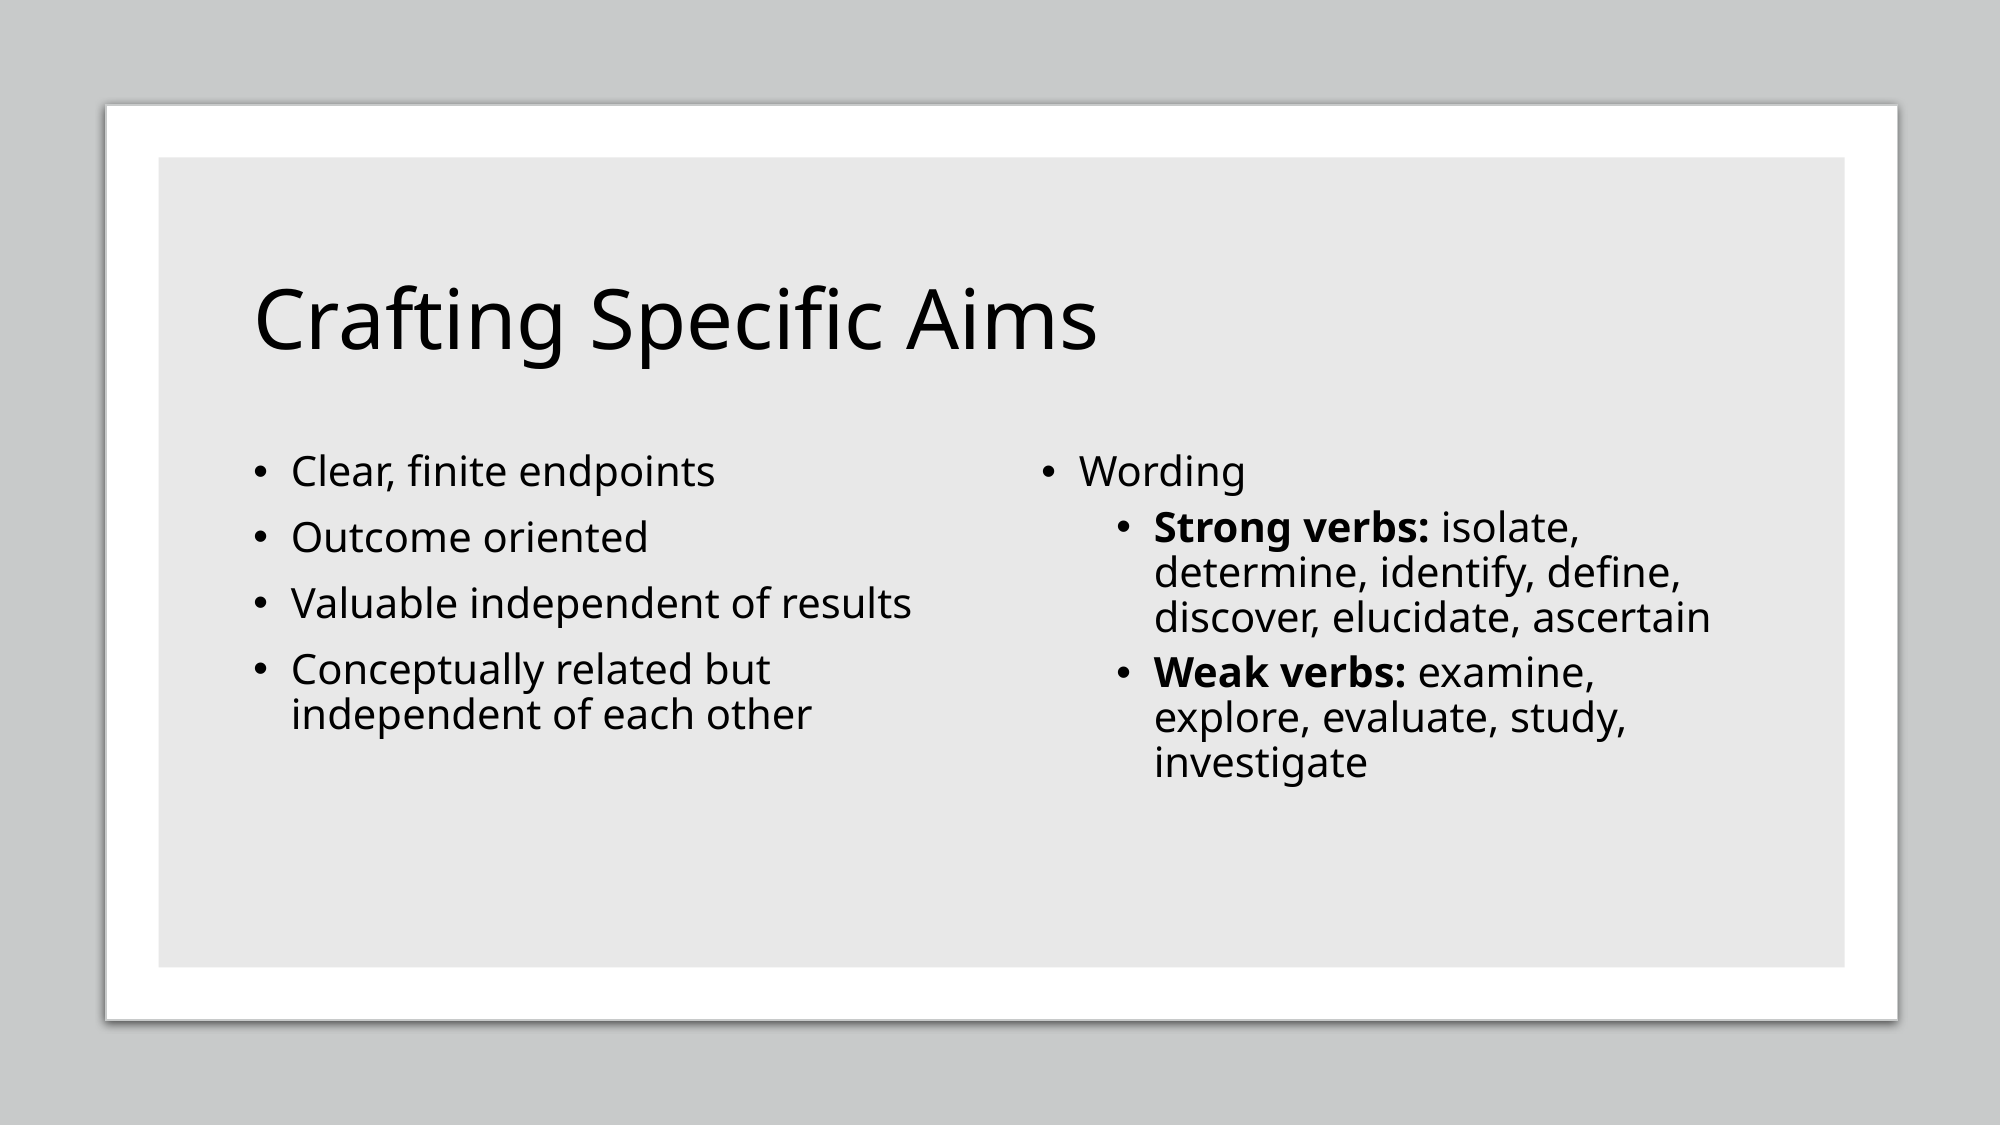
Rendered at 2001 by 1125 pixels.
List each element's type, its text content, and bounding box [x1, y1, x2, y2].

title Crafting Specific Aims [238, 236, 1774, 408]
list Clear, finite endpoints Outcome oriented Valuable independent of results Conceptually related but independent of each other [238, 443, 974, 887]
list Wording Strong verbs: isolate, determine, identify, define, discover, elucidate, ascertain Weak verbs: examine, explore, evaluate, study, investigate [1026, 443, 1774, 887]
text_box [0, 0, 2000, 1125]
text_box [157, 156, 1846, 969]
text_box [104, 103, 1899, 1022]
